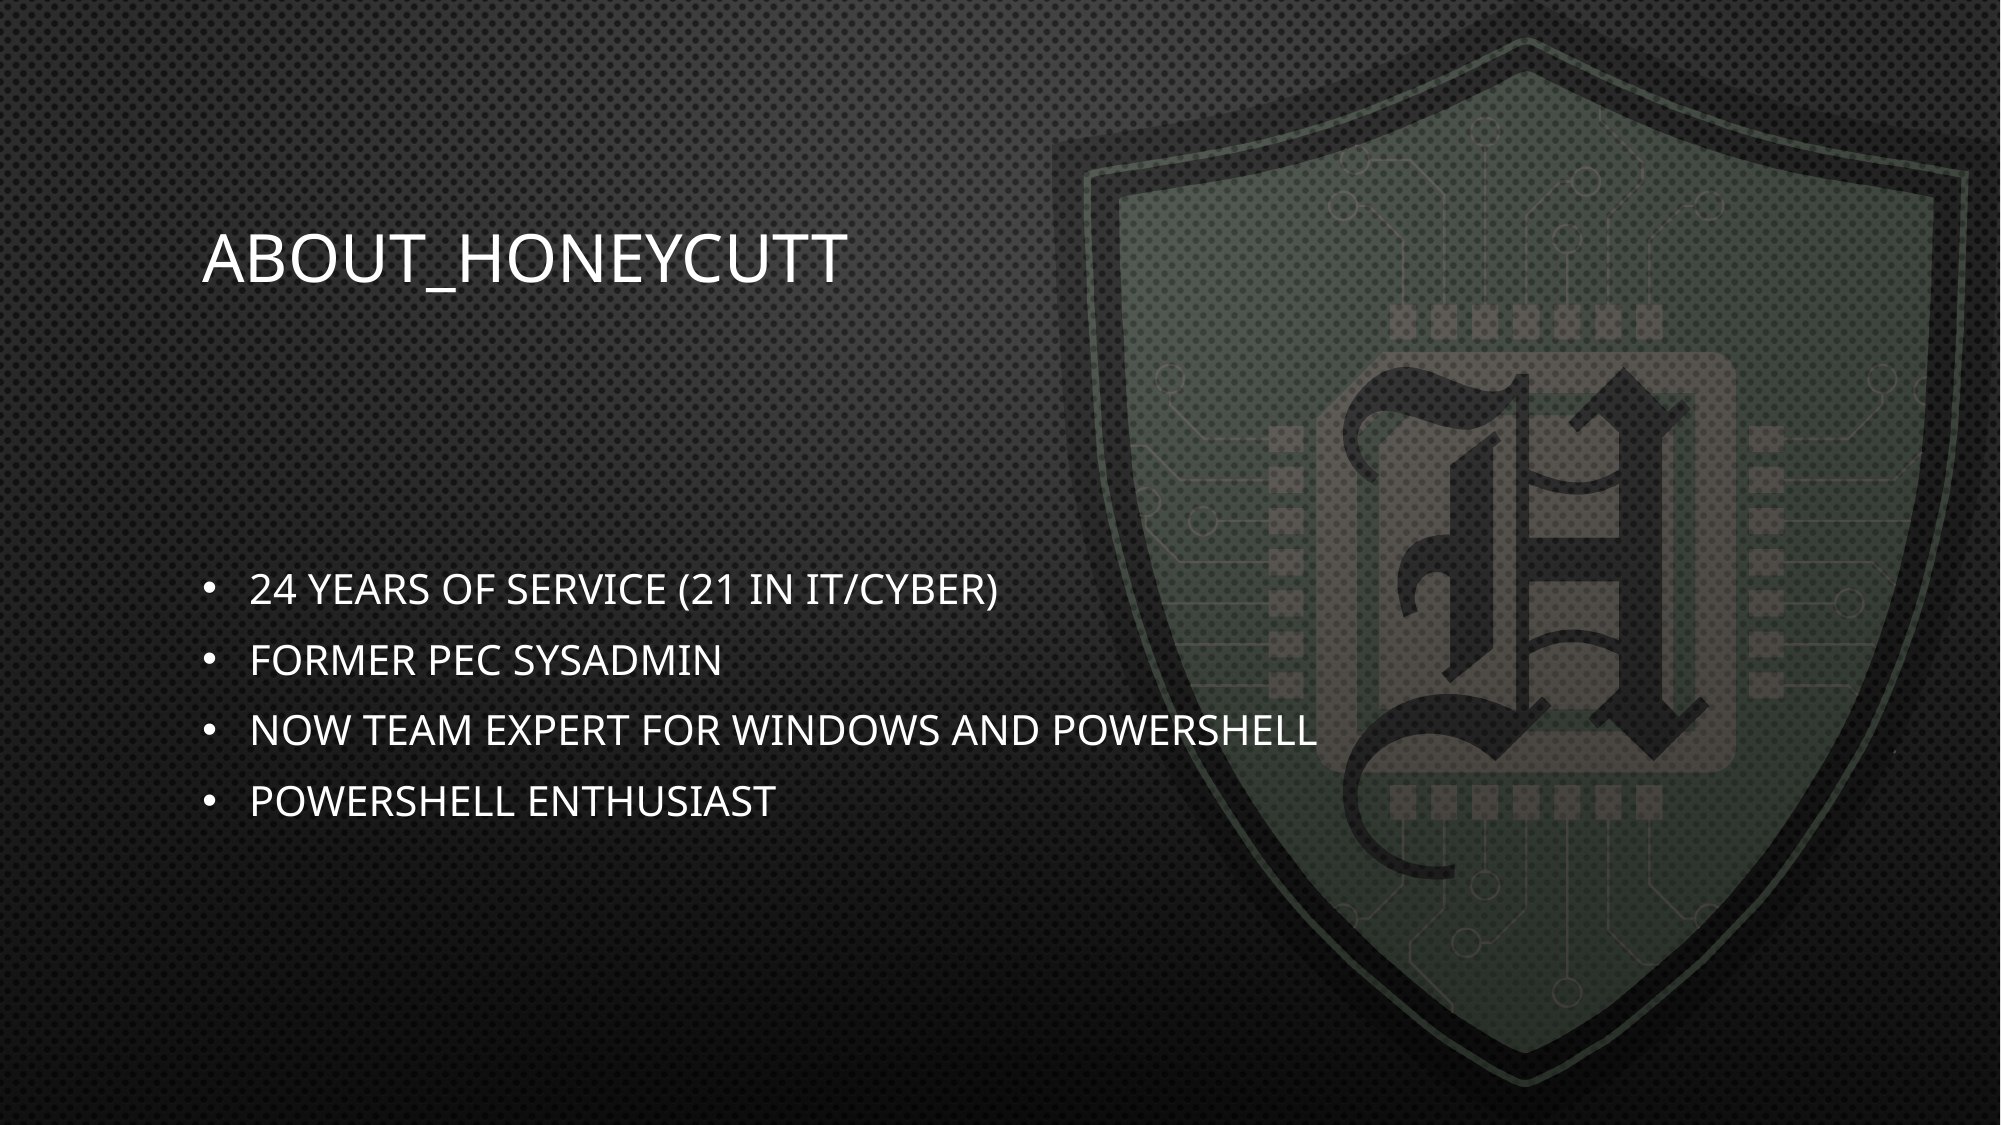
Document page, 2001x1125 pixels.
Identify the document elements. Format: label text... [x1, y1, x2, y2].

list 24 Years of service (21 in IT/Cyber) Former PEC SysAdmin Now team expert for Windows and PowerShell PowerShell enthusiast [187, 437, 1813, 950]
title About_Honeycutt [187, 99, 1813, 413]
